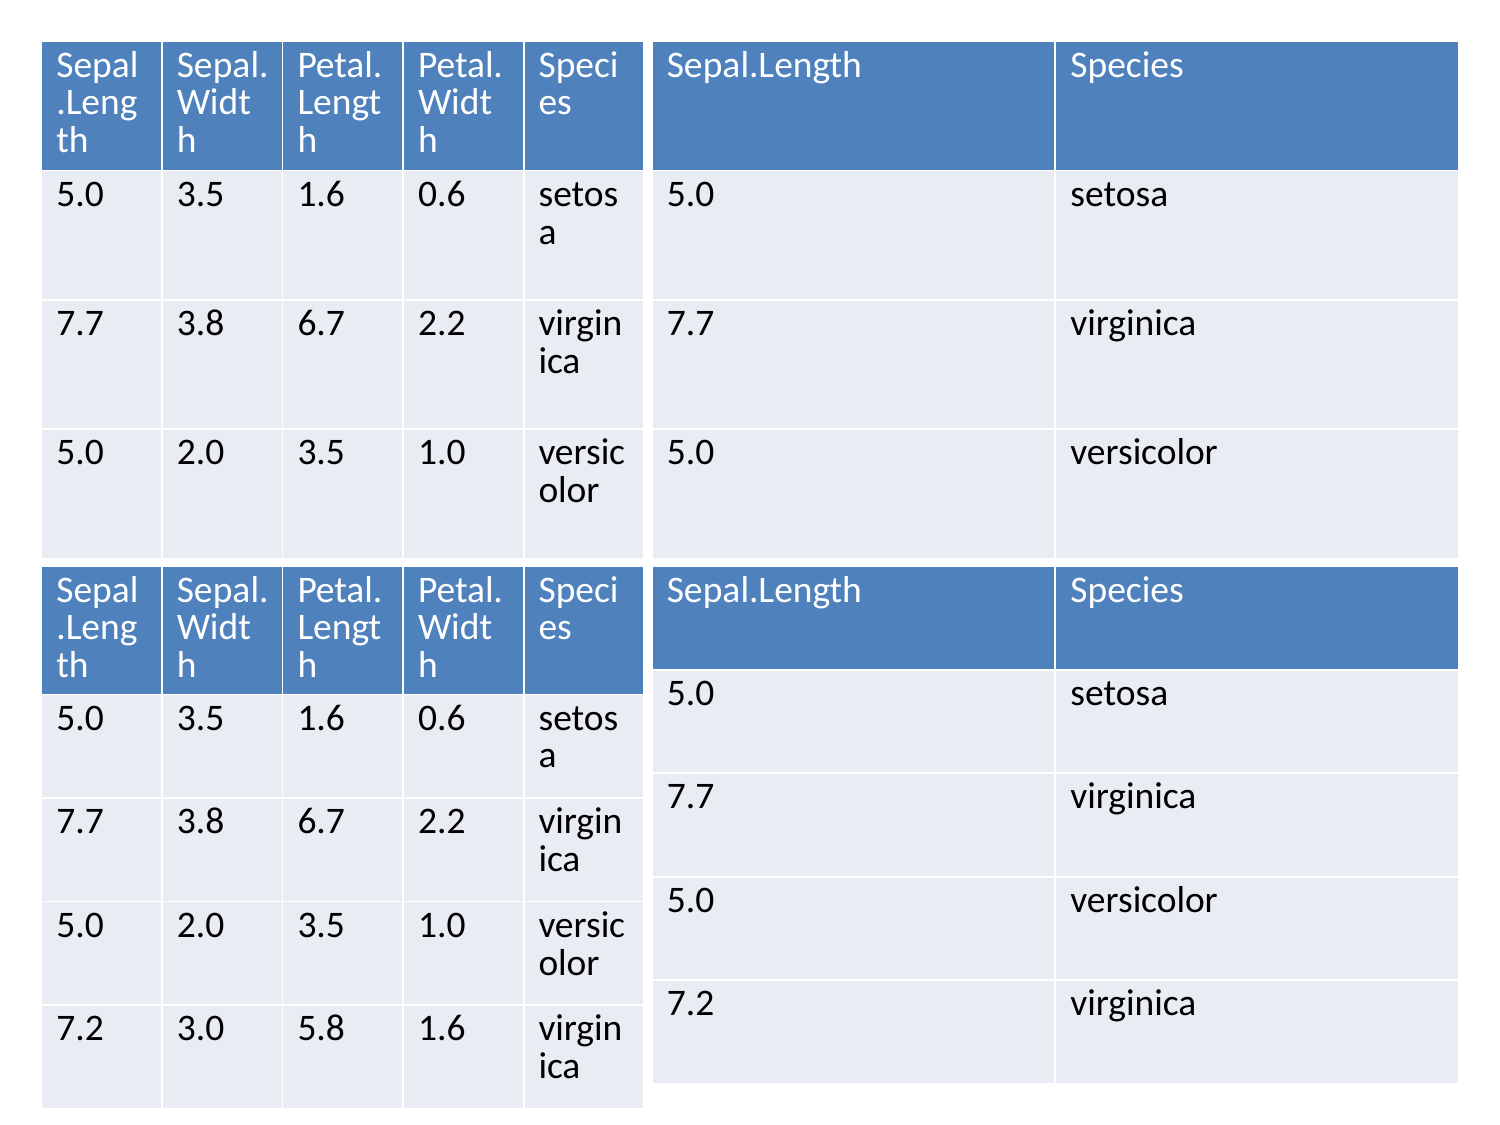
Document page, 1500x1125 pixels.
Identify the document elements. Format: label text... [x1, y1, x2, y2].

table_cell 0.6 [404, 695, 523, 797]
table_header Sepal.Length [42, 42, 161, 170]
table_cell virginica [1056, 301, 1458, 428]
table_header Petal.Length [283, 42, 402, 170]
table_header Sepal.Length [653, 42, 1054, 170]
table_cell 7.7 [653, 301, 1054, 428]
table_cell 3.5 [163, 171, 282, 299]
table_cell 2.0 [163, 902, 282, 1004]
table_cell 2.0 [163, 430, 282, 558]
table_header Petal.Width [404, 42, 523, 170]
table_cell 7.7 [42, 301, 161, 428]
table_cell 5.0 [42, 695, 161, 797]
table_cell 1.6 [404, 1006, 523, 1108]
table_cell 5.0 [653, 878, 1054, 979]
table_cell 7.7 [653, 774, 1054, 876]
table_cell 6.7 [283, 301, 402, 428]
table_cell 5.0 [653, 671, 1054, 772]
table_cell versicolor [1056, 878, 1458, 979]
table_cell 2.2 [404, 799, 523, 901]
table_cell 5.0 [42, 171, 161, 299]
table_header Petal.Length [283, 567, 402, 694]
table_header Species [525, 42, 643, 170]
table_header Sepal.Width [163, 42, 282, 170]
table_cell 5.0 [42, 902, 161, 1004]
table_cell 3.5 [283, 430, 402, 558]
table_cell 1.6 [283, 171, 402, 299]
table_cell 7.7 [42, 799, 161, 901]
table_cell 5.0 [653, 171, 1054, 299]
table_header Sepal.Length [653, 567, 1054, 669]
table_cell 3.5 [163, 695, 282, 797]
table_cell 5.0 [653, 430, 1054, 558]
table_cell 1.0 [404, 430, 523, 558]
table_header Sepal.Width [163, 567, 282, 694]
table_cell 2.2 [404, 301, 523, 428]
table_cell setosa [1056, 171, 1458, 299]
table_cell versicolor [525, 430, 643, 558]
table_header Sepal.Length [42, 567, 161, 694]
table_cell virginica [1056, 981, 1458, 1083]
table_cell 0.6 [404, 171, 523, 299]
table_cell virginica [525, 1006, 643, 1108]
table_cell versicolor [1056, 430, 1458, 558]
table_cell 3.0 [163, 1006, 282, 1108]
table_cell virginica [525, 301, 643, 428]
table_cell 7.2 [653, 981, 1054, 1083]
table_cell virginica [1056, 774, 1458, 876]
table_cell 1.6 [283, 695, 402, 797]
table_cell 5.8 [283, 1006, 402, 1108]
table_cell 1.0 [404, 902, 523, 1004]
table_cell 3.8 [163, 301, 282, 428]
table_header Petal.Width [404, 567, 523, 694]
table_cell setosa [525, 171, 643, 299]
table_header Species [525, 567, 643, 694]
table_cell virginica [525, 799, 643, 901]
table_cell 7.2 [42, 1006, 161, 1108]
table_header Species [1056, 42, 1458, 170]
table_cell 3.8 [163, 799, 282, 901]
table_header Species [1056, 567, 1458, 669]
table_cell versicolor [525, 902, 643, 1004]
table_cell 5.0 [42, 430, 161, 558]
table_cell setosa [1056, 671, 1458, 772]
table_cell 3.5 [283, 902, 402, 1004]
table_cell 6.7 [283, 799, 402, 901]
table_cell setosa [525, 695, 643, 797]
